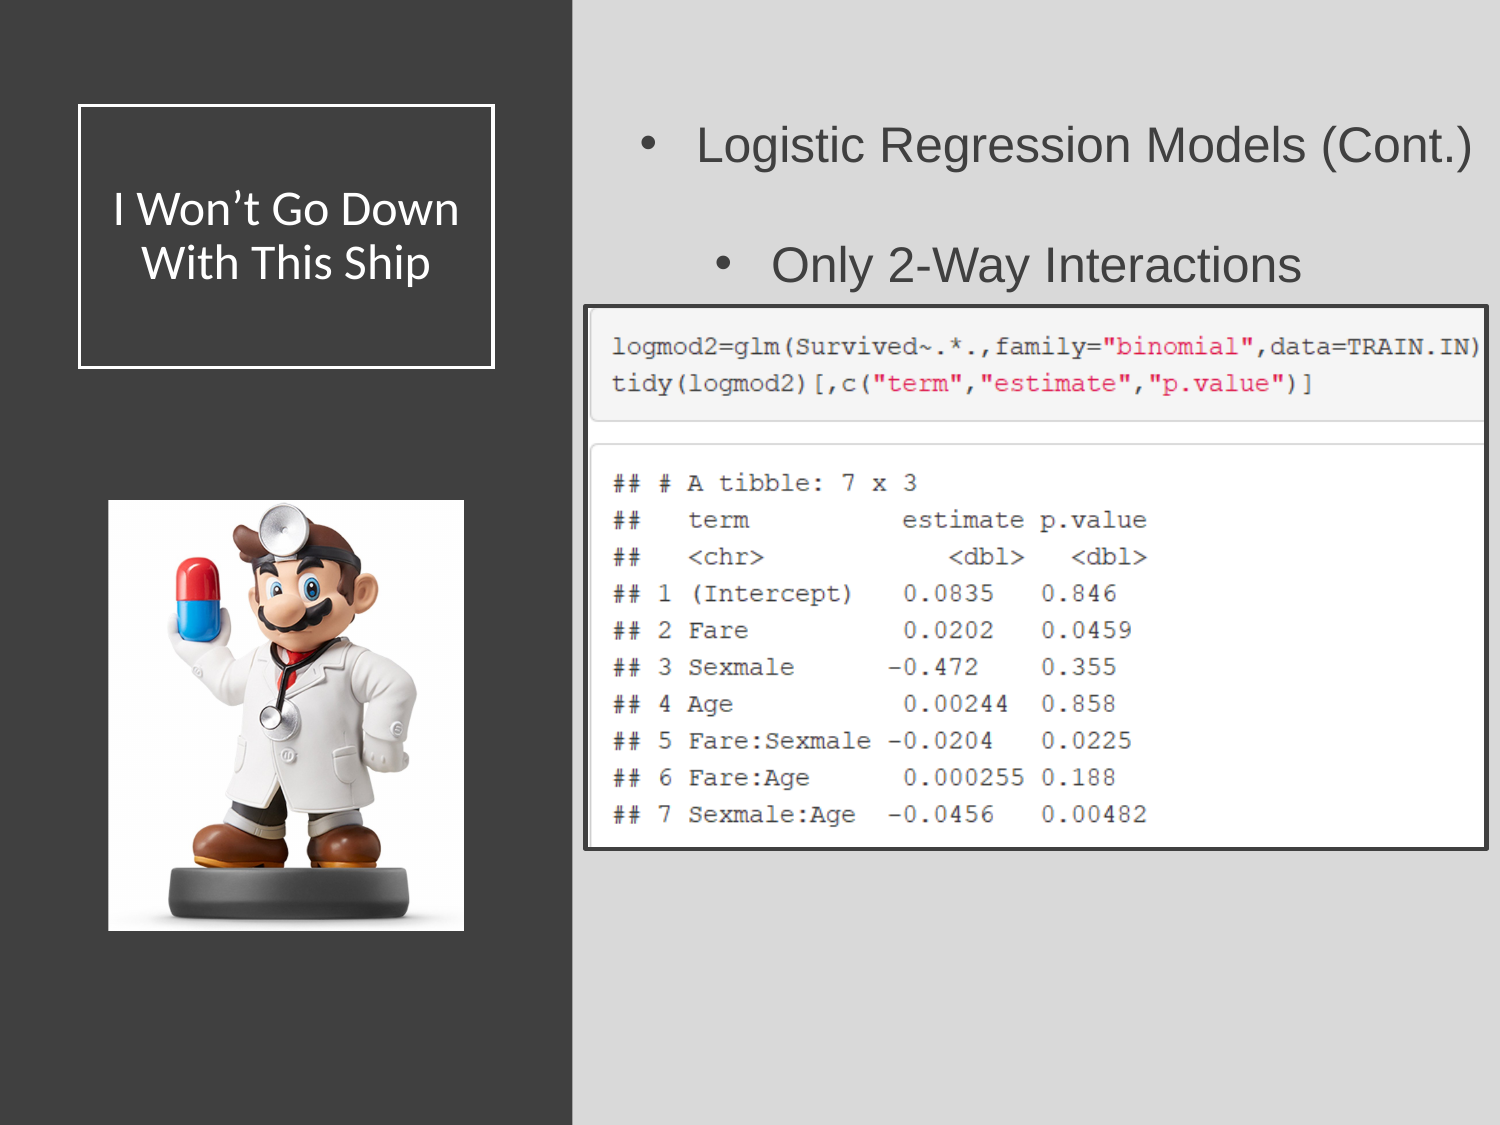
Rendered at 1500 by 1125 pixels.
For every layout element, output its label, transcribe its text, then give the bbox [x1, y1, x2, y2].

text_box Logistic Regression Models (Cont.) Only 2-Way Interactions [624, 105, 1500, 301]
picture [107, 499, 465, 931]
text_box [0, 0, 573, 1125]
title I Won’t Go Down With This Ship [78, 105, 494, 368]
picture [587, 307, 1485, 847]
